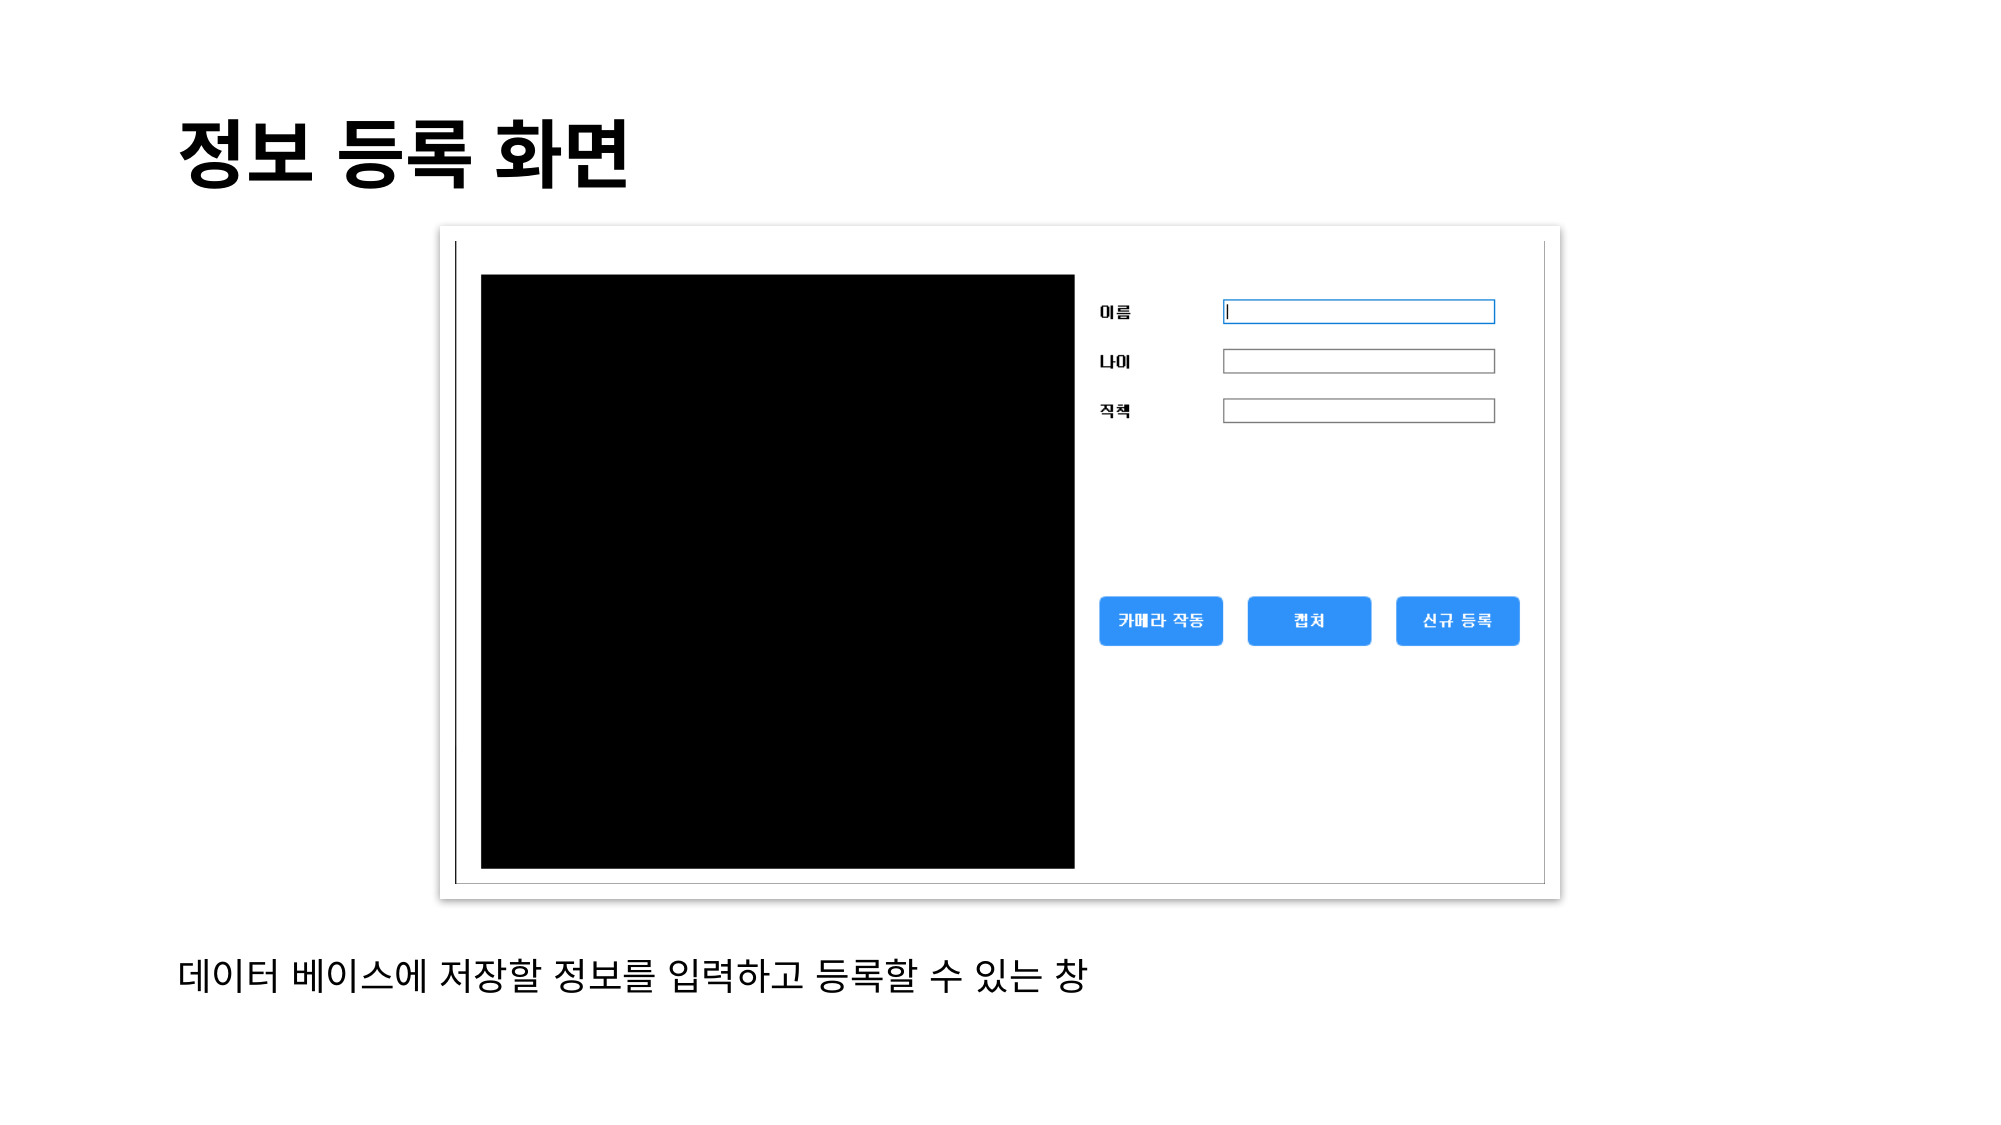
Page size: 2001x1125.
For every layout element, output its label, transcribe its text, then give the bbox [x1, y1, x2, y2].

picture [454, 240, 1546, 885]
text_box 정보 등록 화면 [162, 99, 1838, 205]
text_box 데이터 베이스에 저장할 정보를 입력하고 등록할 수 있는 창 [162, 946, 1838, 1006]
